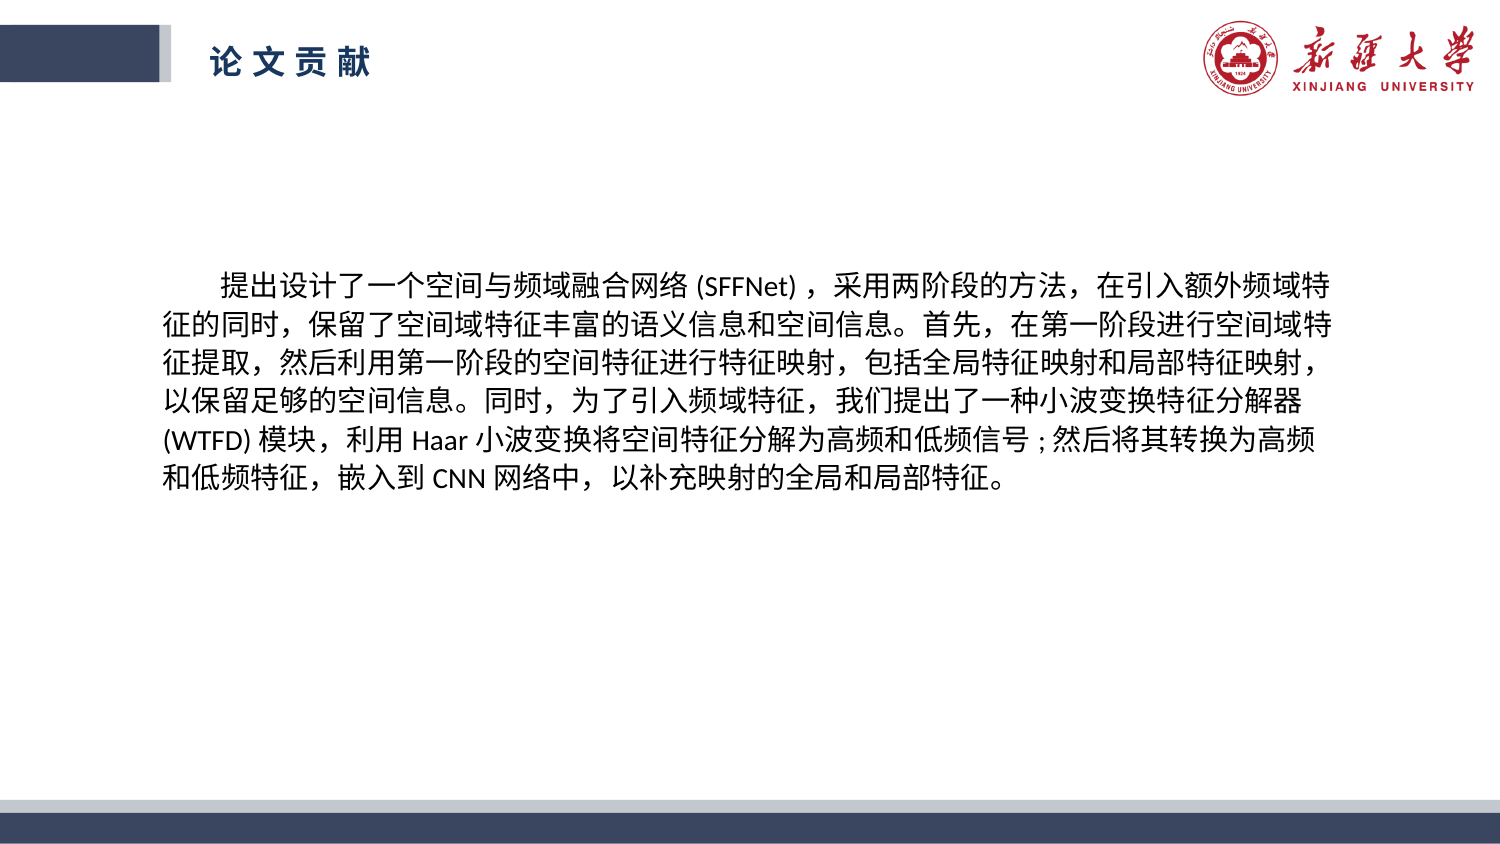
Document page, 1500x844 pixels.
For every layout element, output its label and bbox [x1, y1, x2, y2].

text_box [0, 24, 1500, 844]
picture [1198, 10, 1485, 103]
